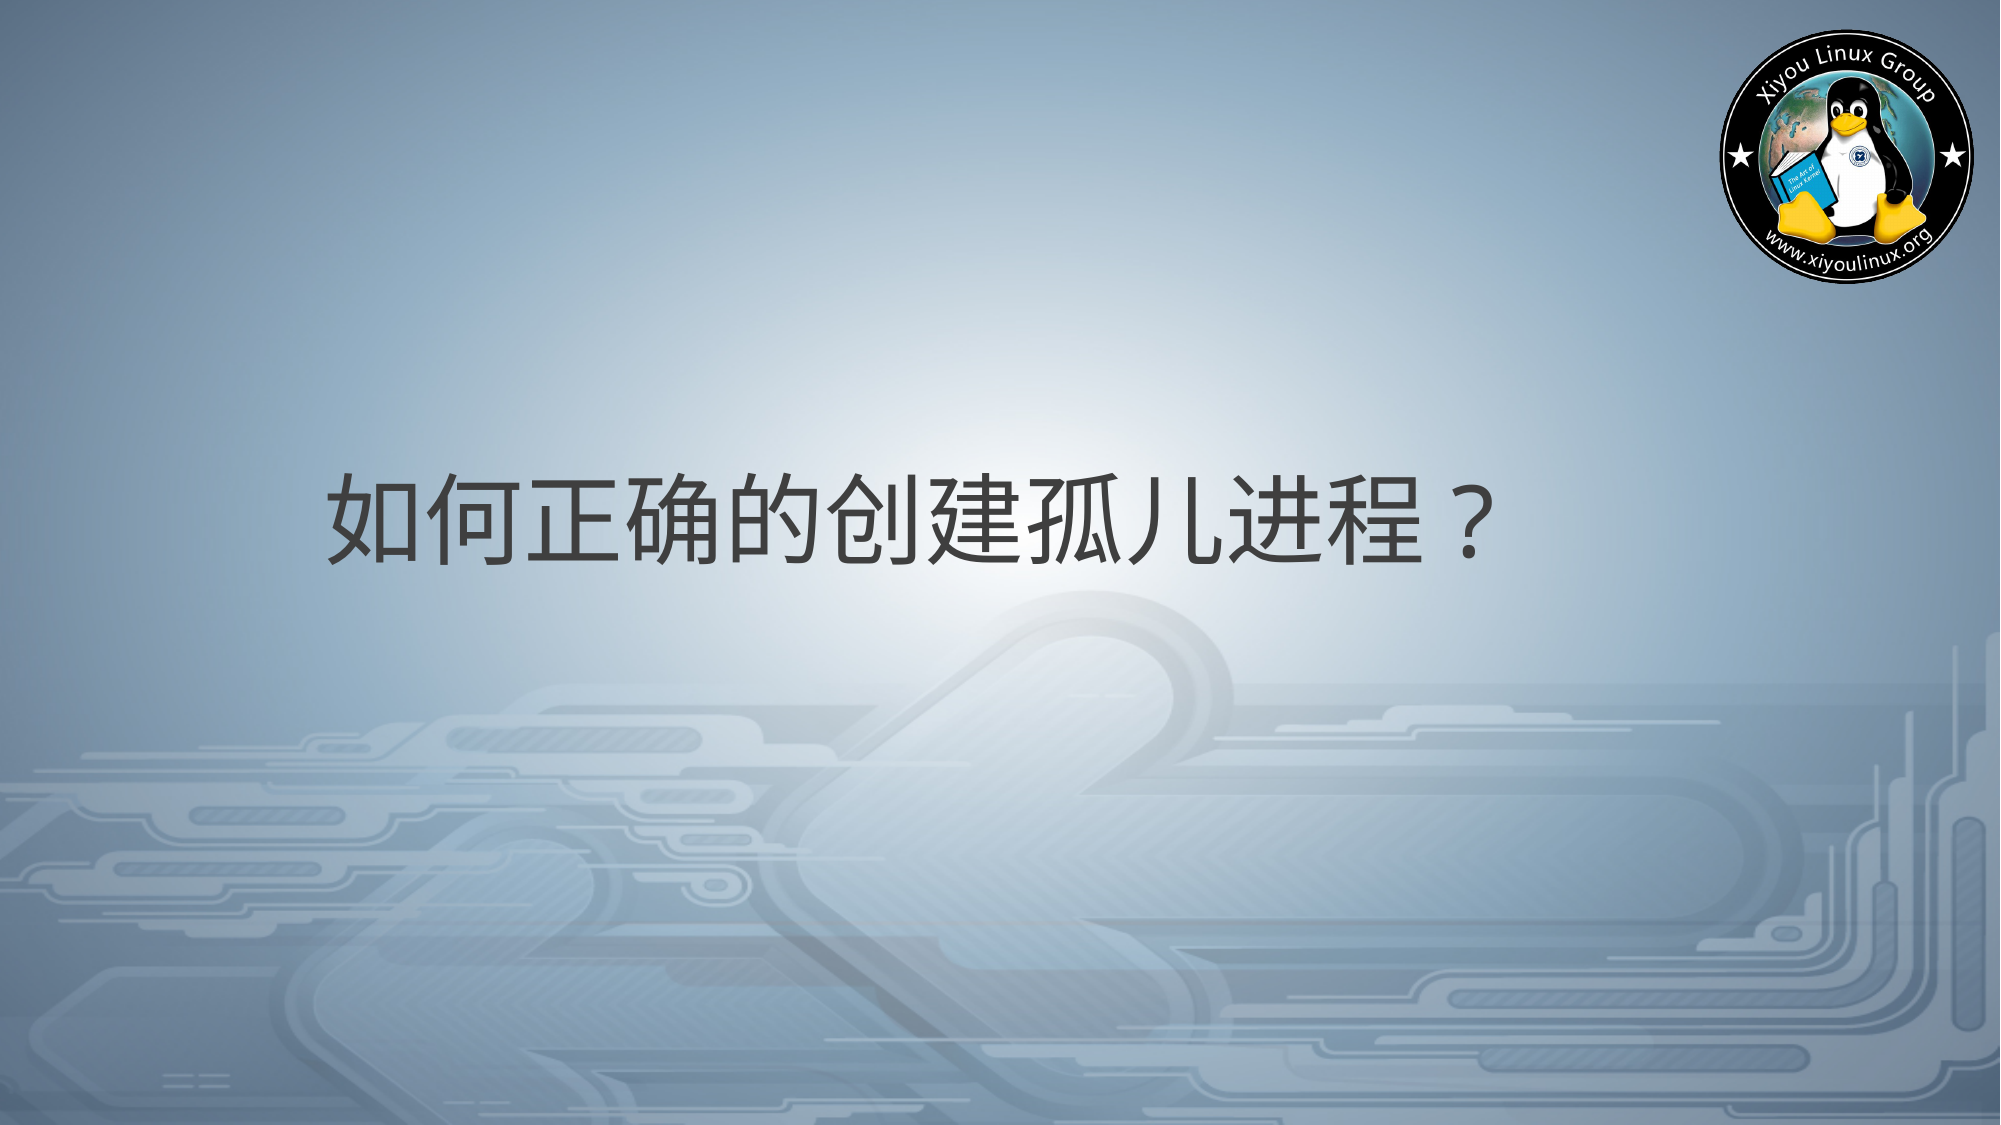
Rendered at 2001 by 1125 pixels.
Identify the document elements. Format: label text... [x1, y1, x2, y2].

picture [0, 0, 2000, 1125]
text_box 如何正确的创建孤儿进程? [323, 485, 1780, 578]
